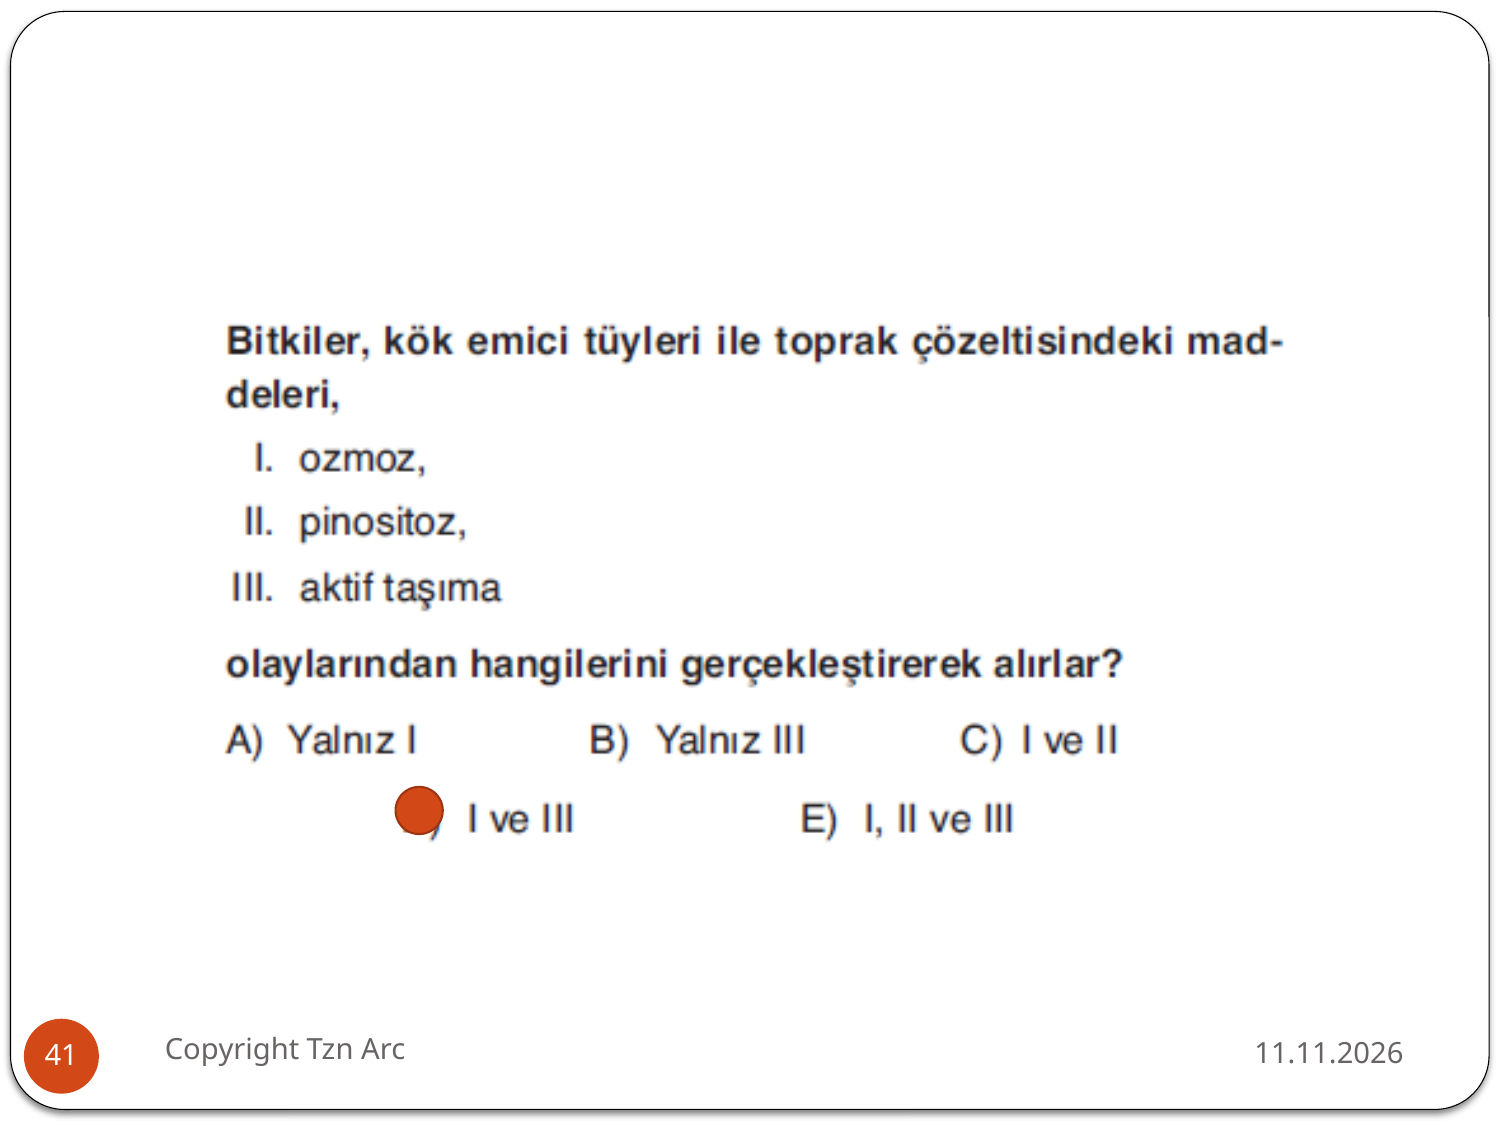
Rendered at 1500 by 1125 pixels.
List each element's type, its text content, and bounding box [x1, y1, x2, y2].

slide_number 41 [23, 1018, 99, 1094]
footer Copyright Tzn Arc [150, 1012, 800, 1088]
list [206, 299, 1309, 894]
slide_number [1012, 1015, 1419, 1094]
